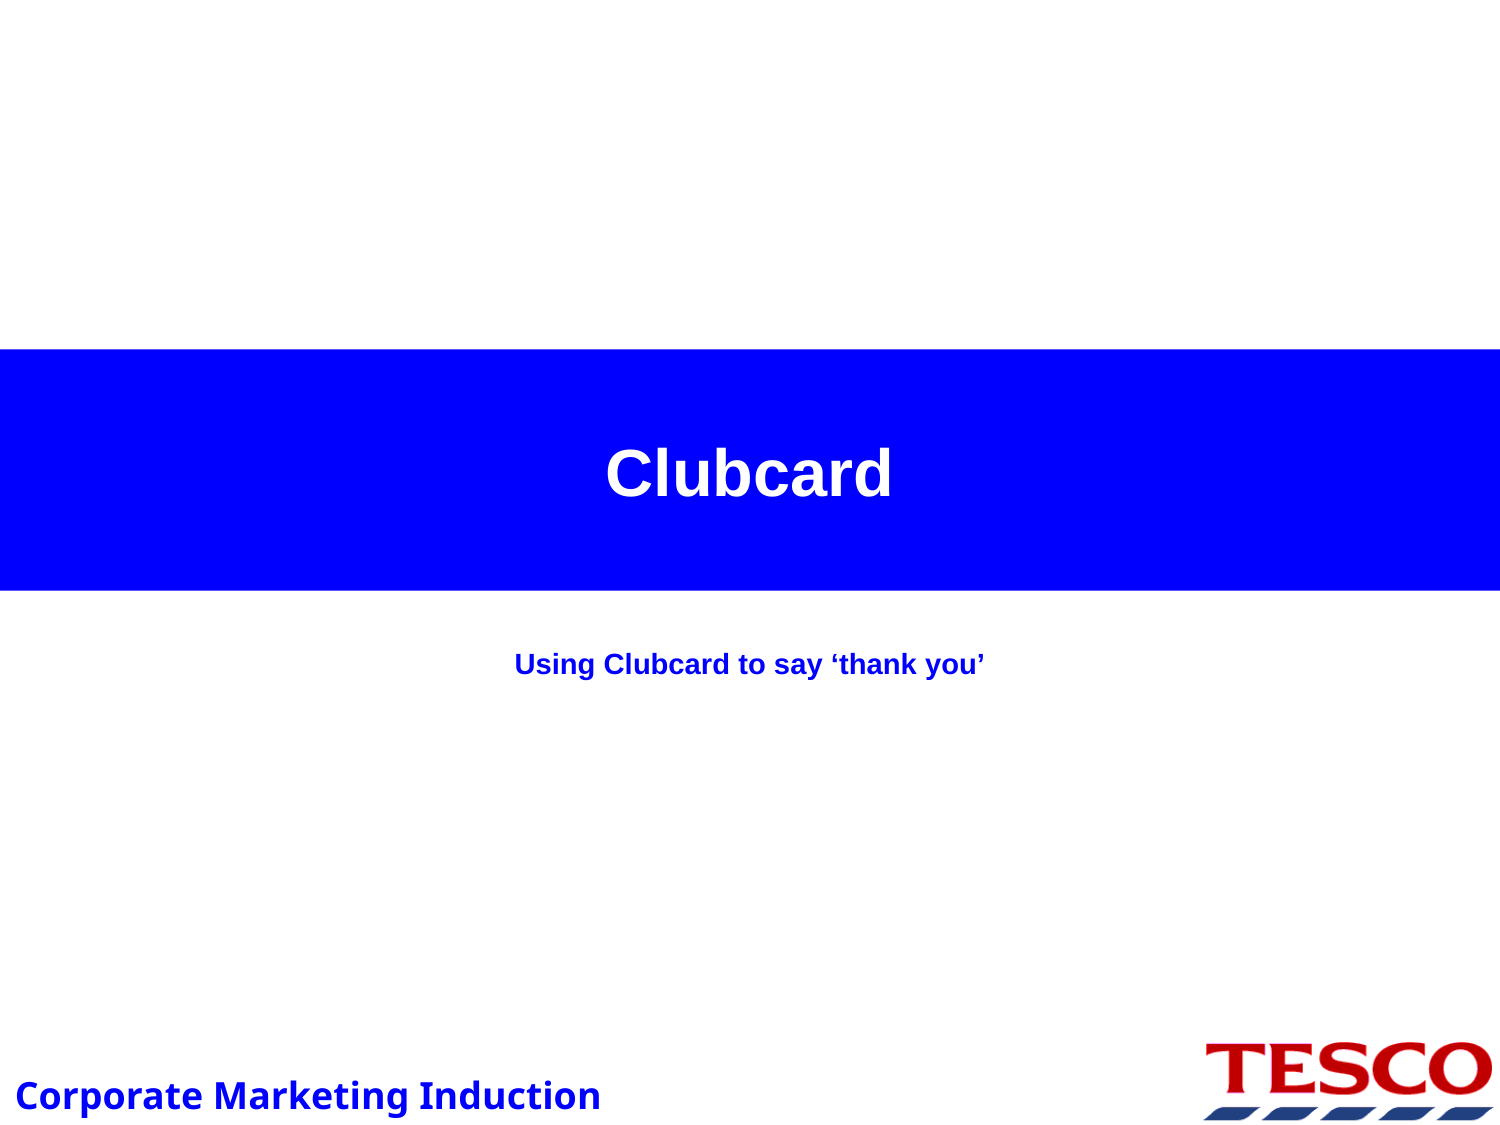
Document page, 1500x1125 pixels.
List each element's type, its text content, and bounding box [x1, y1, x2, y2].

picture [1203, 1042, 1494, 1125]
subtitle Using Clubcard to say ‘thank you’ [224, 637, 1276, 693]
title Clubcard [0, 349, 1500, 591]
